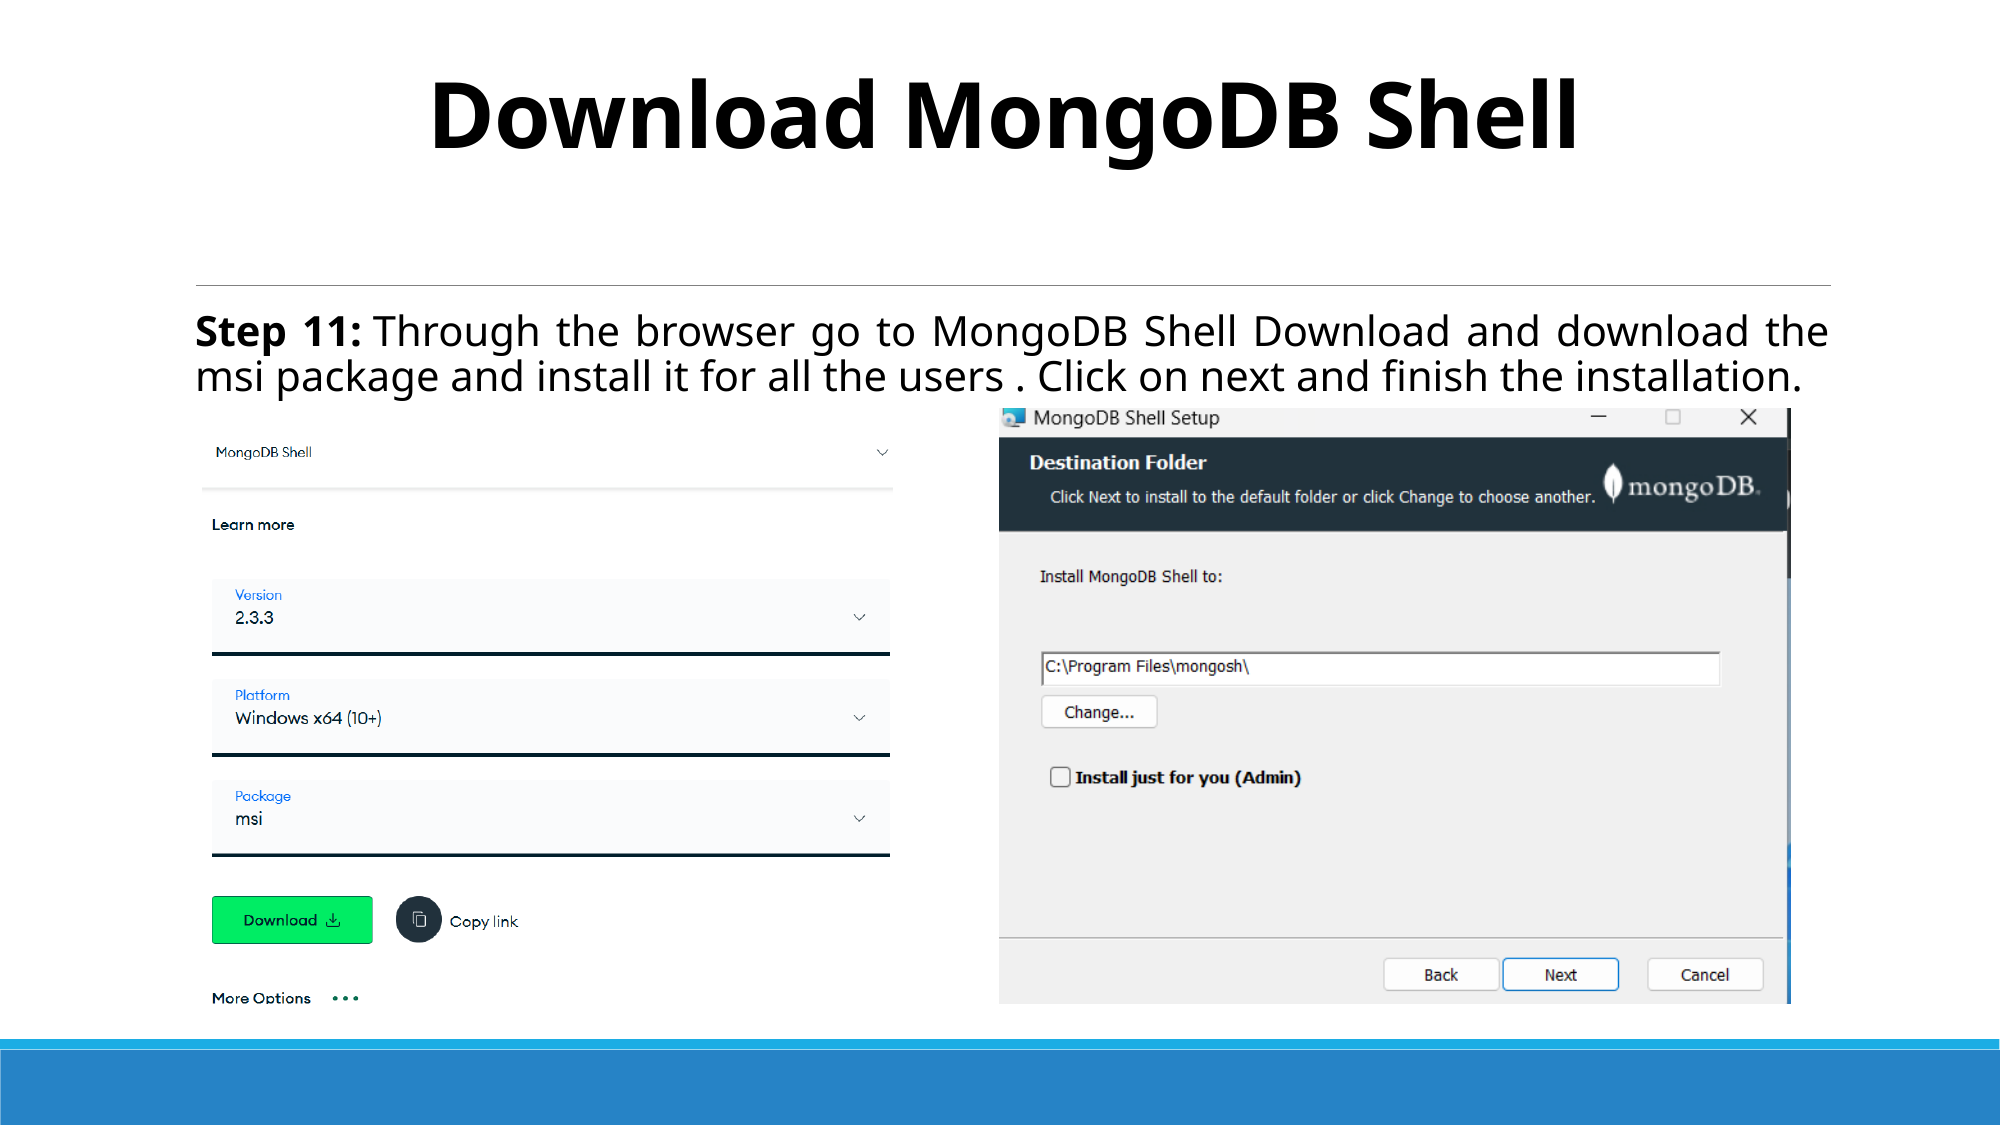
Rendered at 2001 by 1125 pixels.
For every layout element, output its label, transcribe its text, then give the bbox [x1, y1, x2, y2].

picture [999, 408, 1792, 1005]
list Step 11: Through the browser go to MongoDB Shell Download and download the msi package and install it for all the users . Click on next and finish the installation. [180, 302, 1830, 963]
picture [201, 436, 894, 1005]
title Download MongoDB Shell [180, 47, 1830, 285]
